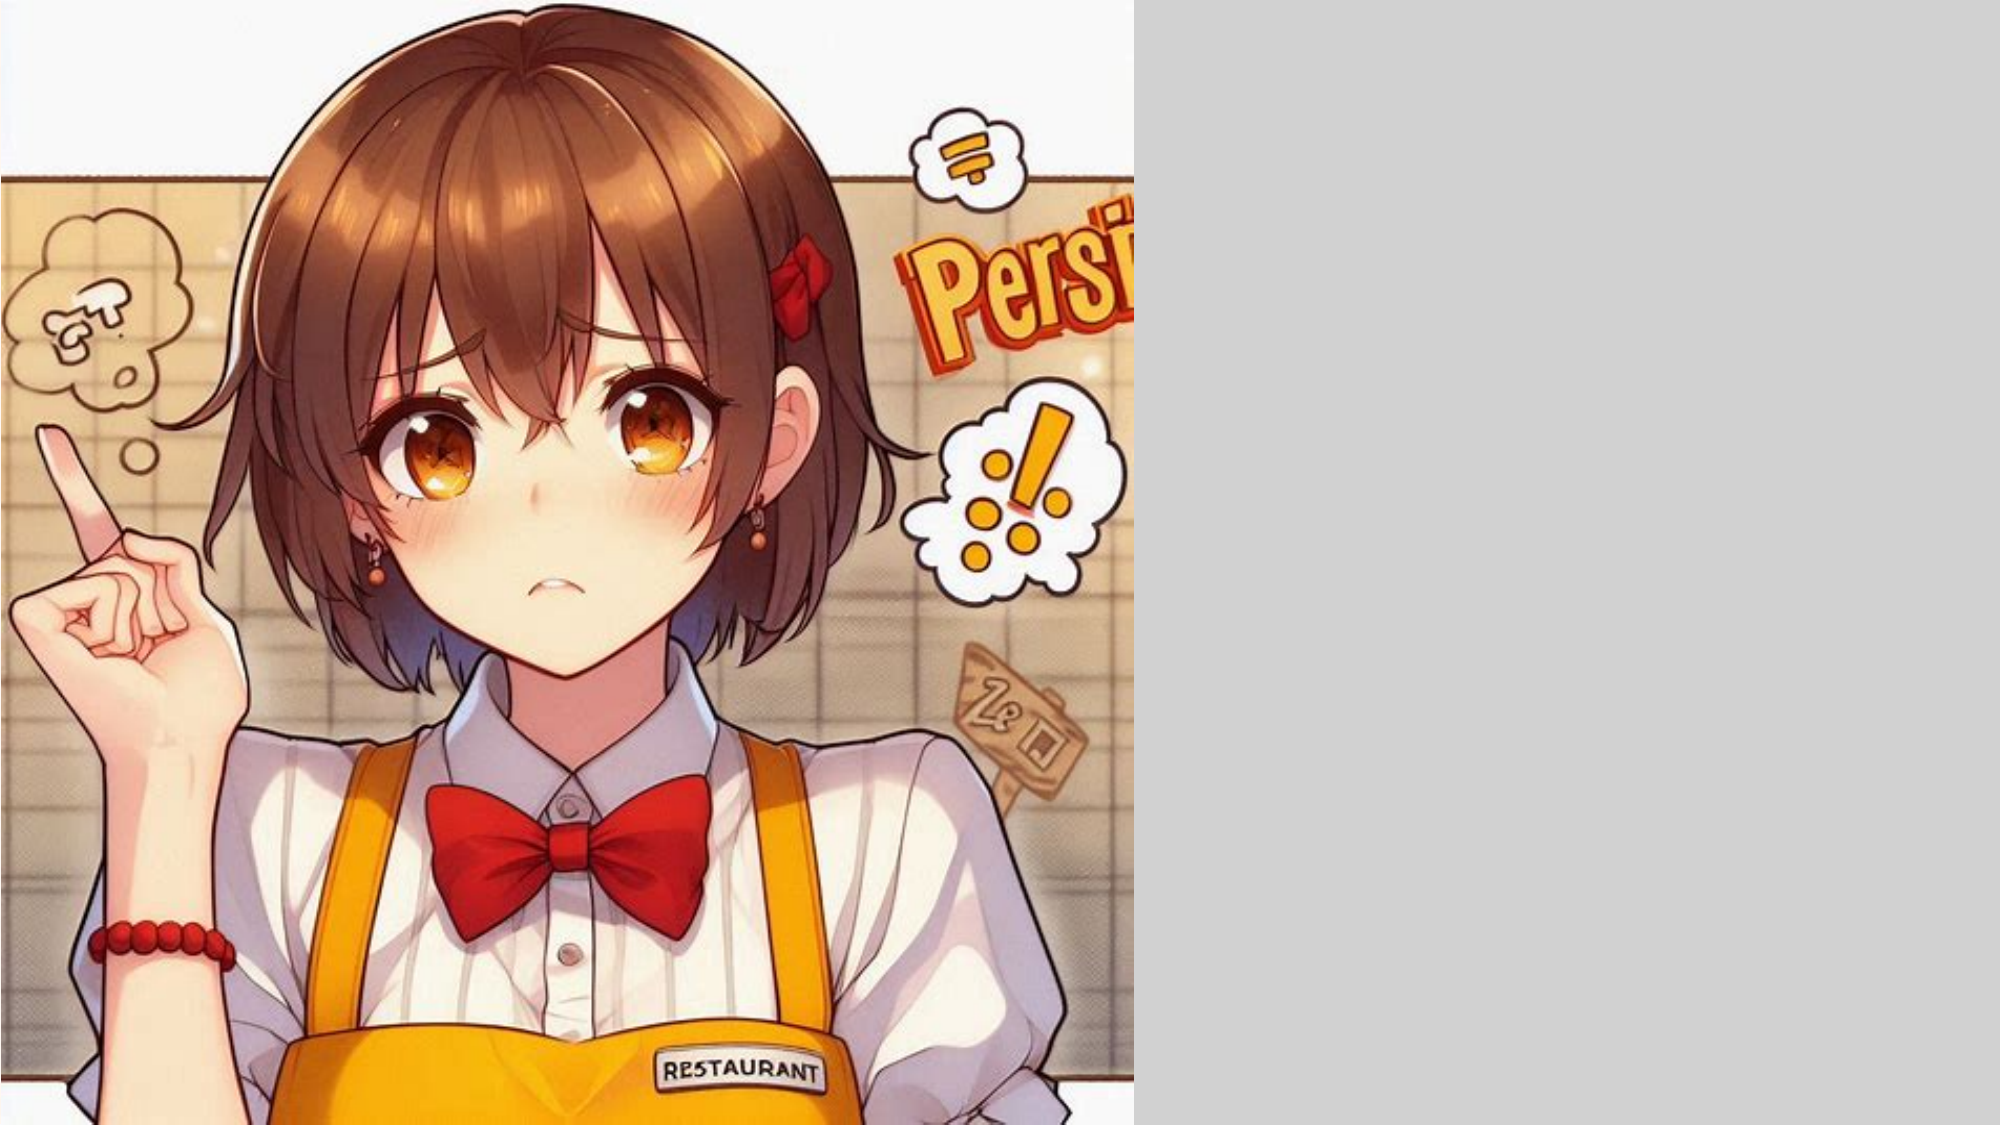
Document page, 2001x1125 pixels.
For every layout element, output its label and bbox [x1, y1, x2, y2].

picture [0, 0, 1134, 1125]
